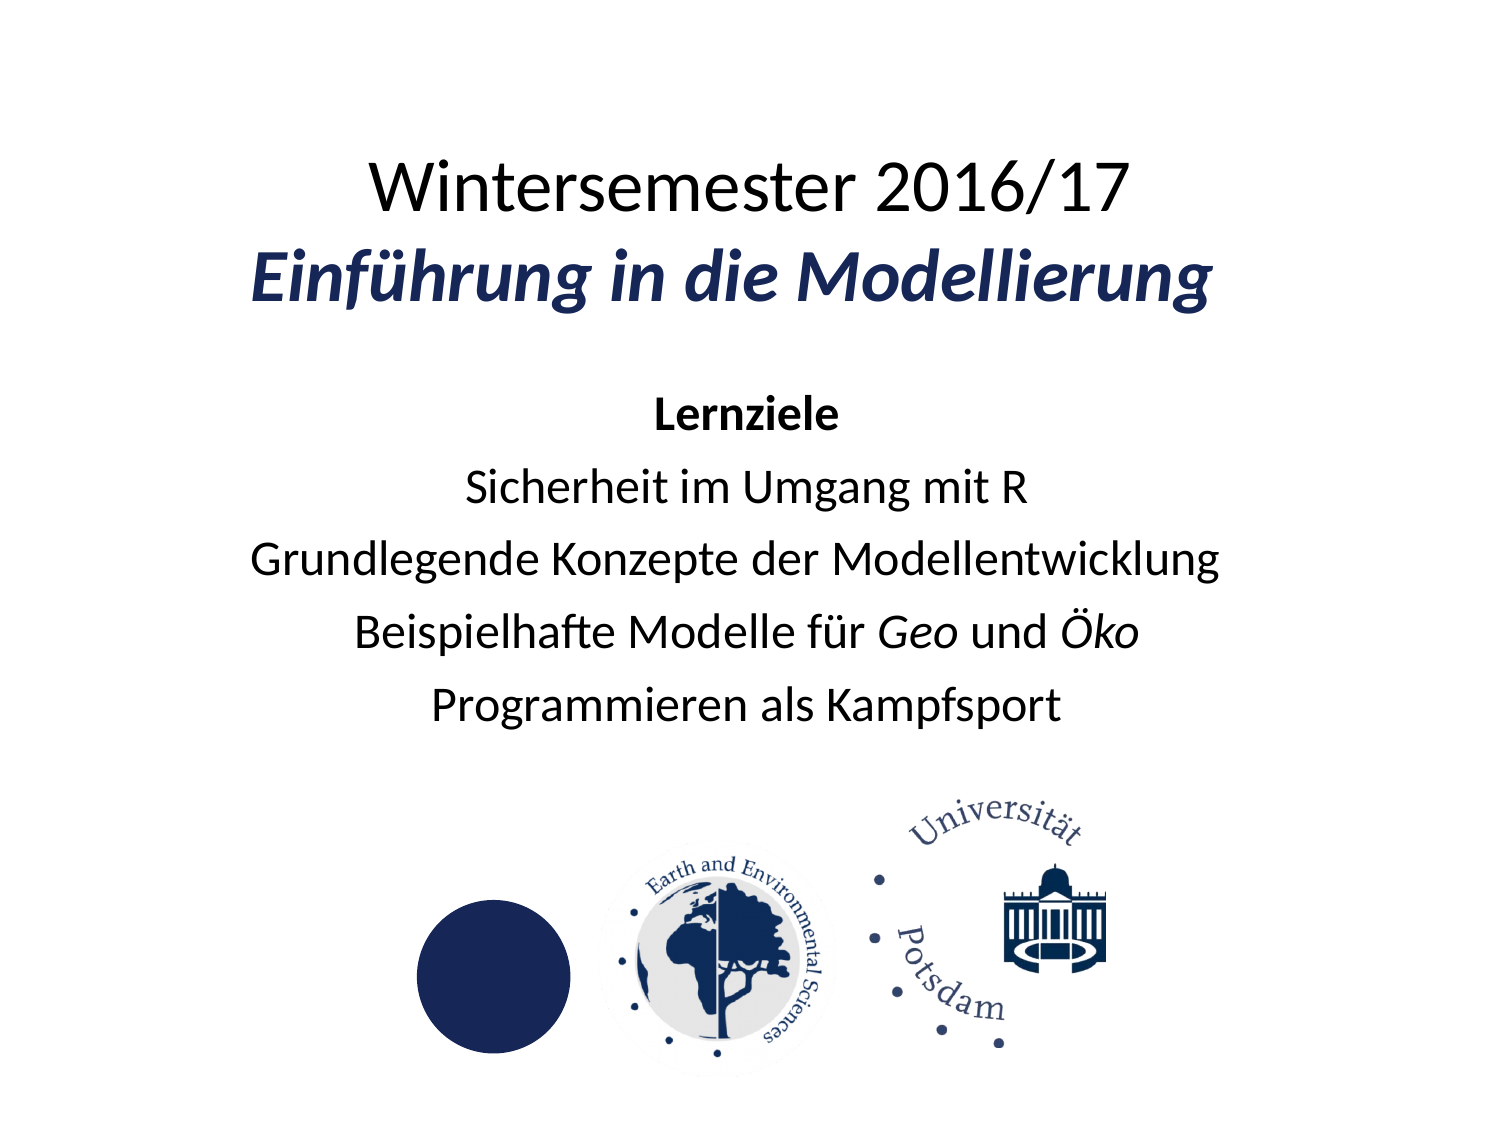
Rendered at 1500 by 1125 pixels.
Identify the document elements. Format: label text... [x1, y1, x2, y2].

text_box Wintersemester 2016/17 Einführung in die Modellierung [0, 129, 1500, 433]
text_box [416, 797, 1106, 1078]
text_box Lernziele Sicherheit im Umgang mit R Grundlegende Konzepte der Modellentwicklung Beispielhafte Modelle für Geo und Öko Programmieren als Kampfsport [0, 373, 1495, 739]
